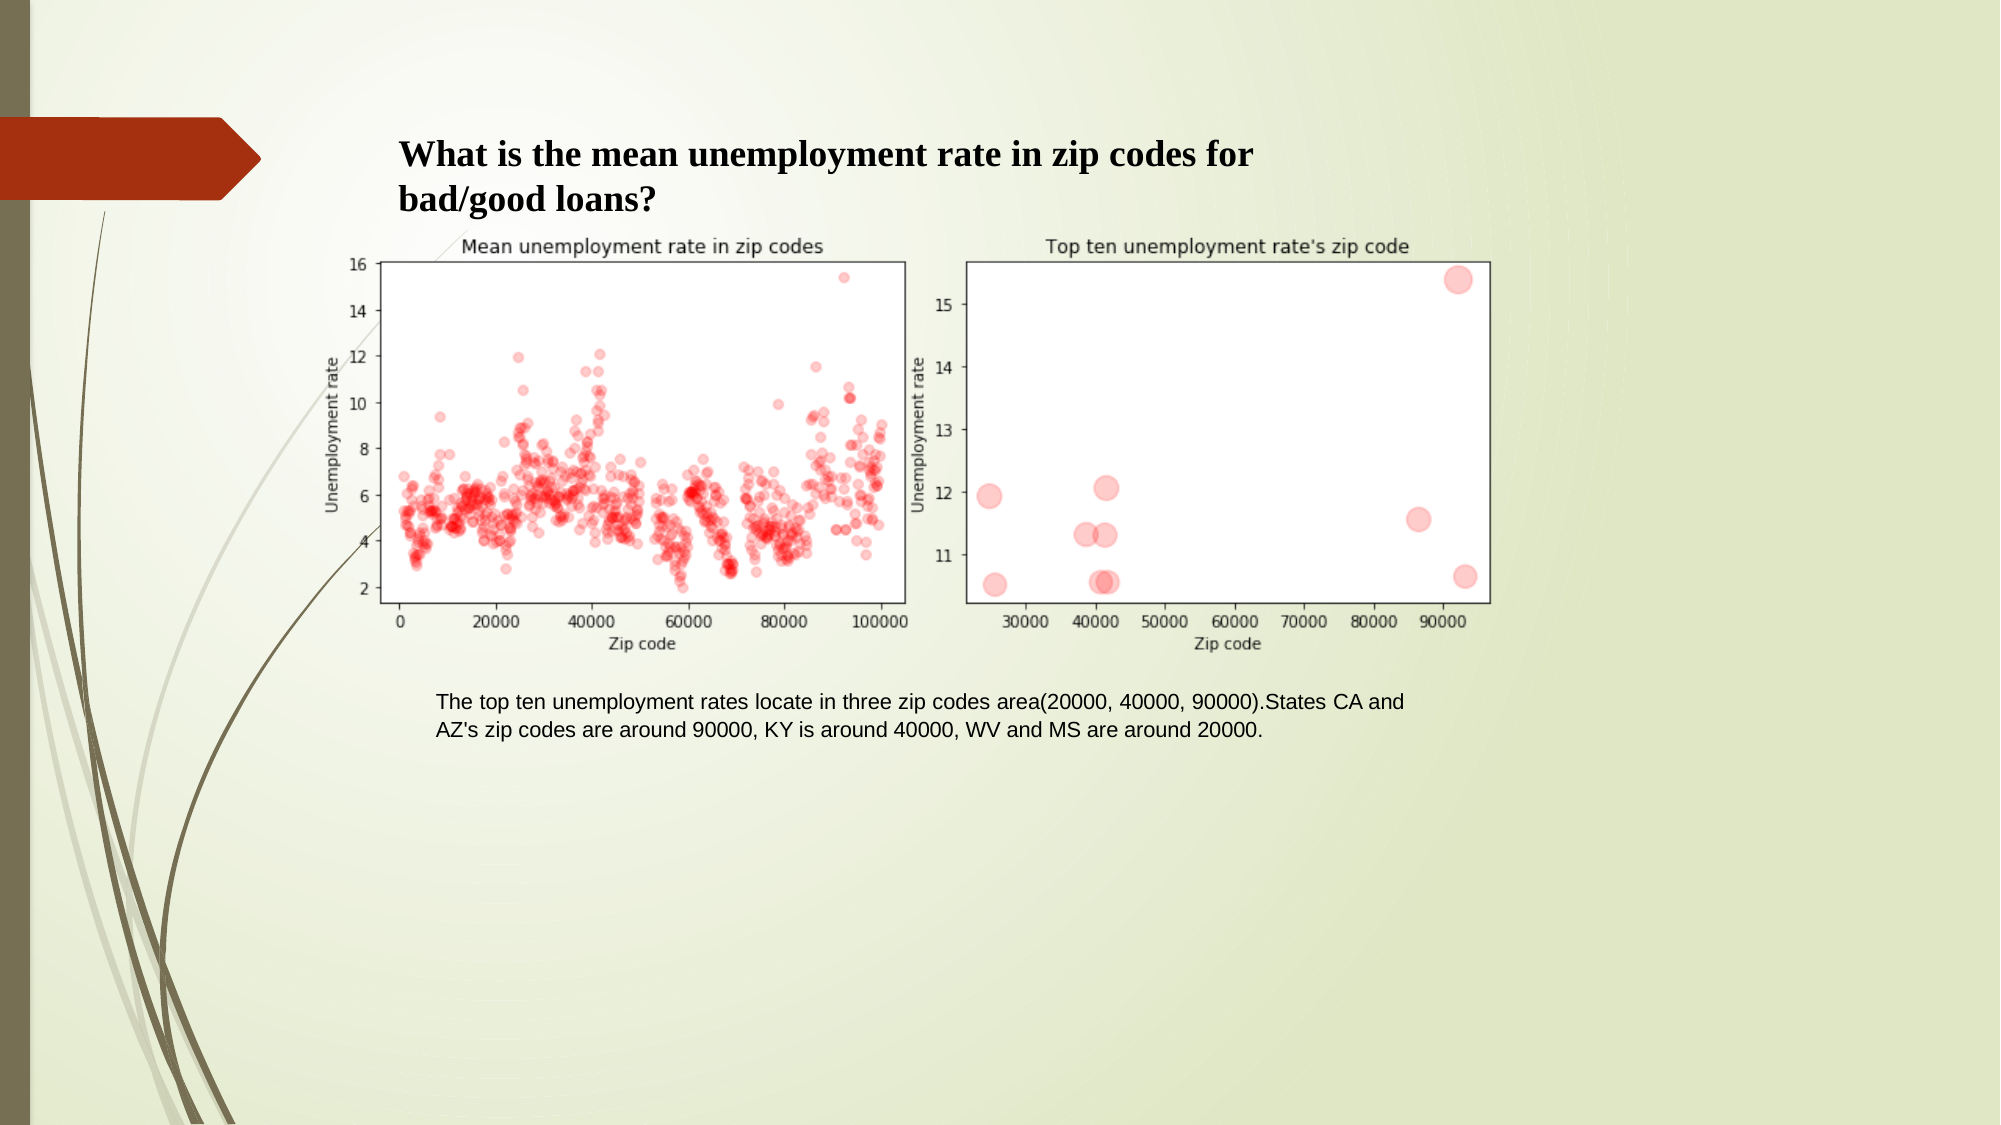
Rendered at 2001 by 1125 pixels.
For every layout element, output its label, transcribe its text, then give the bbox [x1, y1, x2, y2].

text_box What is the mean unemployment rate in zip codes for bad/good loans? [383, 121, 1384, 226]
text_box The top ten unemployment rates locate in three zip codes area(20000, 40000, 90000).States CA and AZ's zip codes are around 90000, KY is around 40000, WV and MS are around 20000. [421, 678, 1422, 750]
picture [316, 227, 1508, 664]
